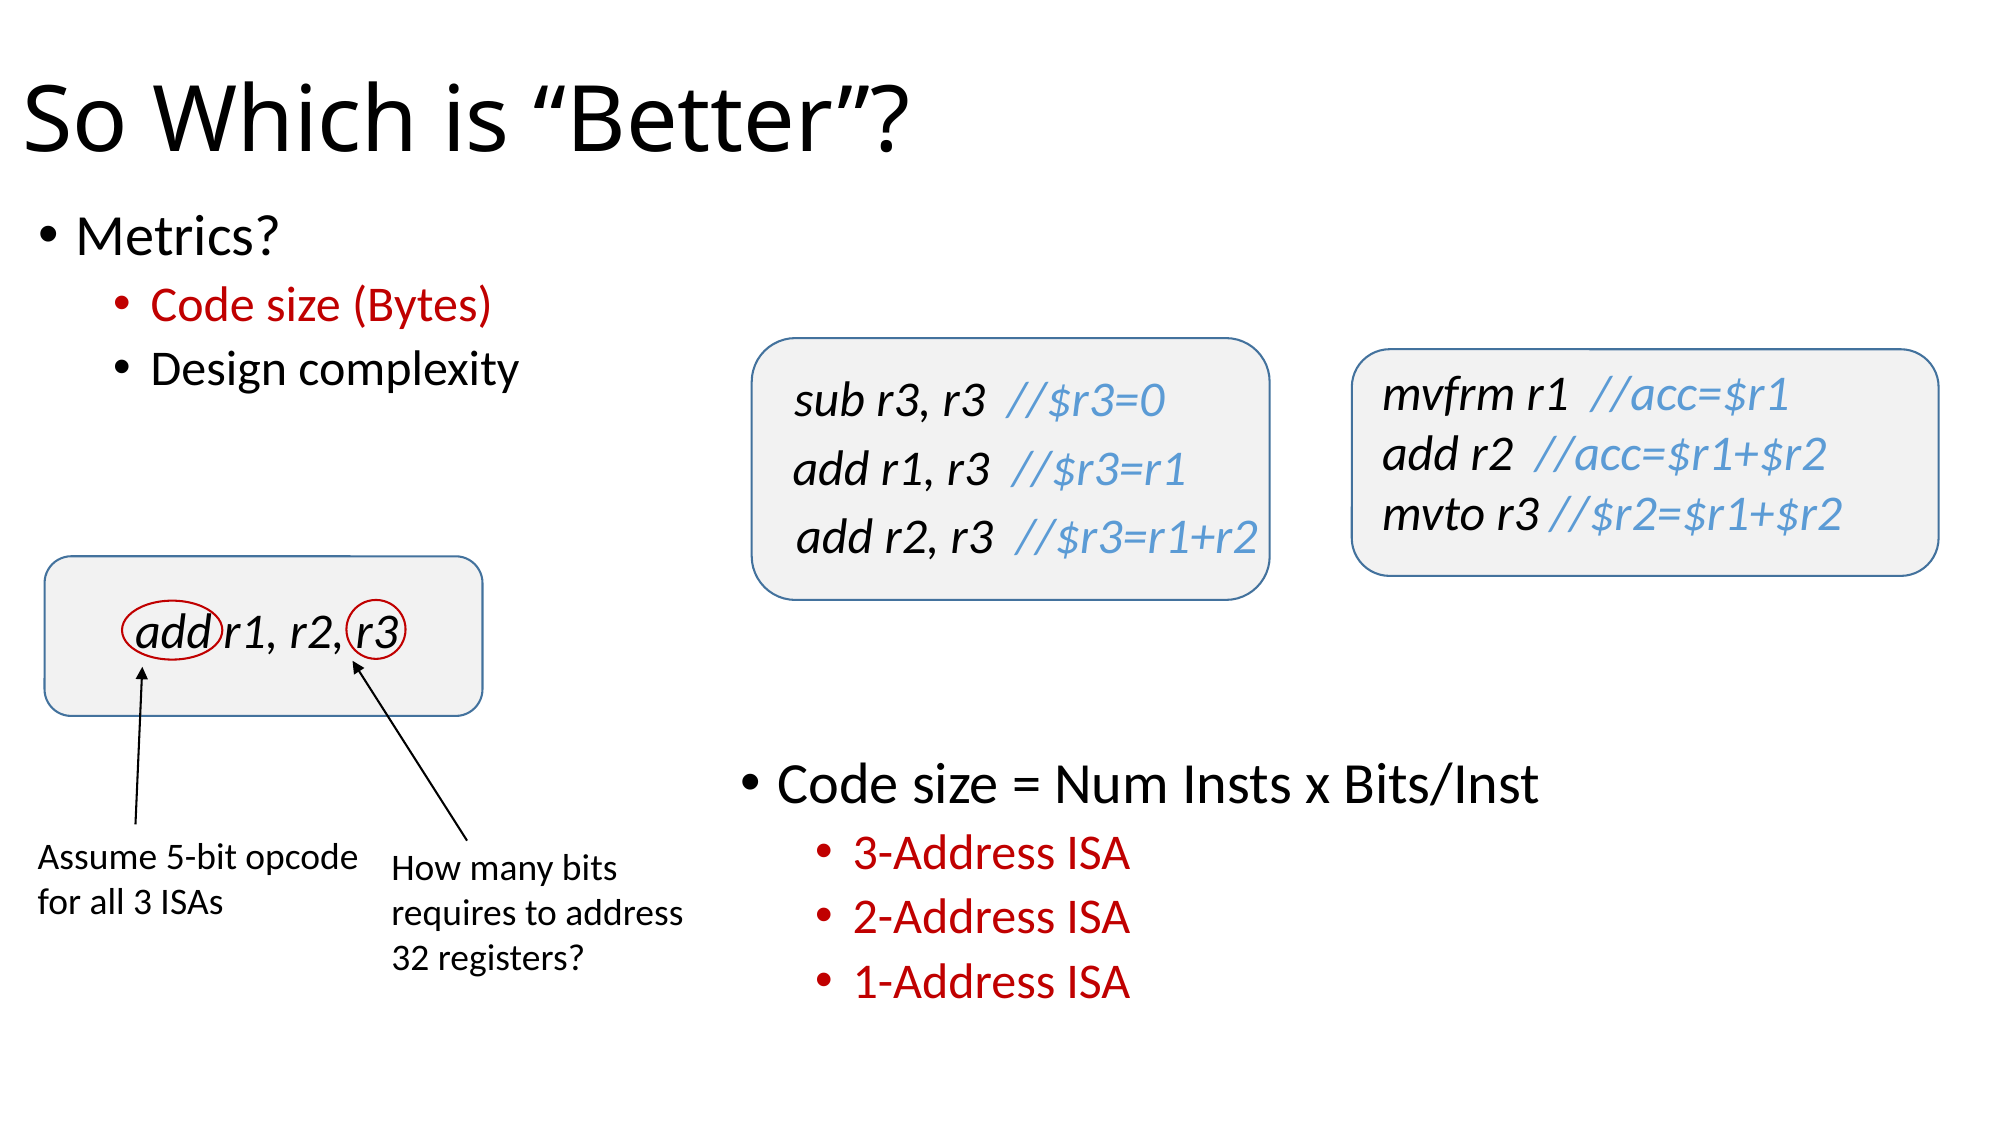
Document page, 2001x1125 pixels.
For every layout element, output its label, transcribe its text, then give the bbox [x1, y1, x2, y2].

text_box [120, 599, 224, 661]
text_box [750, 337, 1271, 599]
text_box add r1, r3 //$r3=r1 [777, 428, 1202, 564]
text_box Code size = Num Insts x Bits/Inst 3-Address ISA 2-Address ISA 1-Address ISA [725, 745, 1738, 1068]
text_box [135, 666, 143, 825]
list Metrics? Code size (Bytes) Design complexity [23, 197, 1749, 912]
text_box add r2, r3 //$r3=r1+r2 [781, 496, 1273, 632]
text_box sub r3, r3 //$r3=0 [779, 359, 1180, 428]
text_box Assume 5-bit opcode for all 3 ISAs [22, 824, 376, 930]
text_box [352, 660, 468, 841]
text_box [345, 598, 407, 660]
text_box How many bits requires to address 32 registers? [376, 835, 725, 986]
text_box mvfrm r1 //acc=$r1 add r2 //acc=$r1+$r2 mvto r3 //$r2=$r1+$r2 [1367, 353, 1898, 548]
text_box [1350, 348, 1940, 577]
title So Which is “Better”? [7, 13, 1733, 231]
